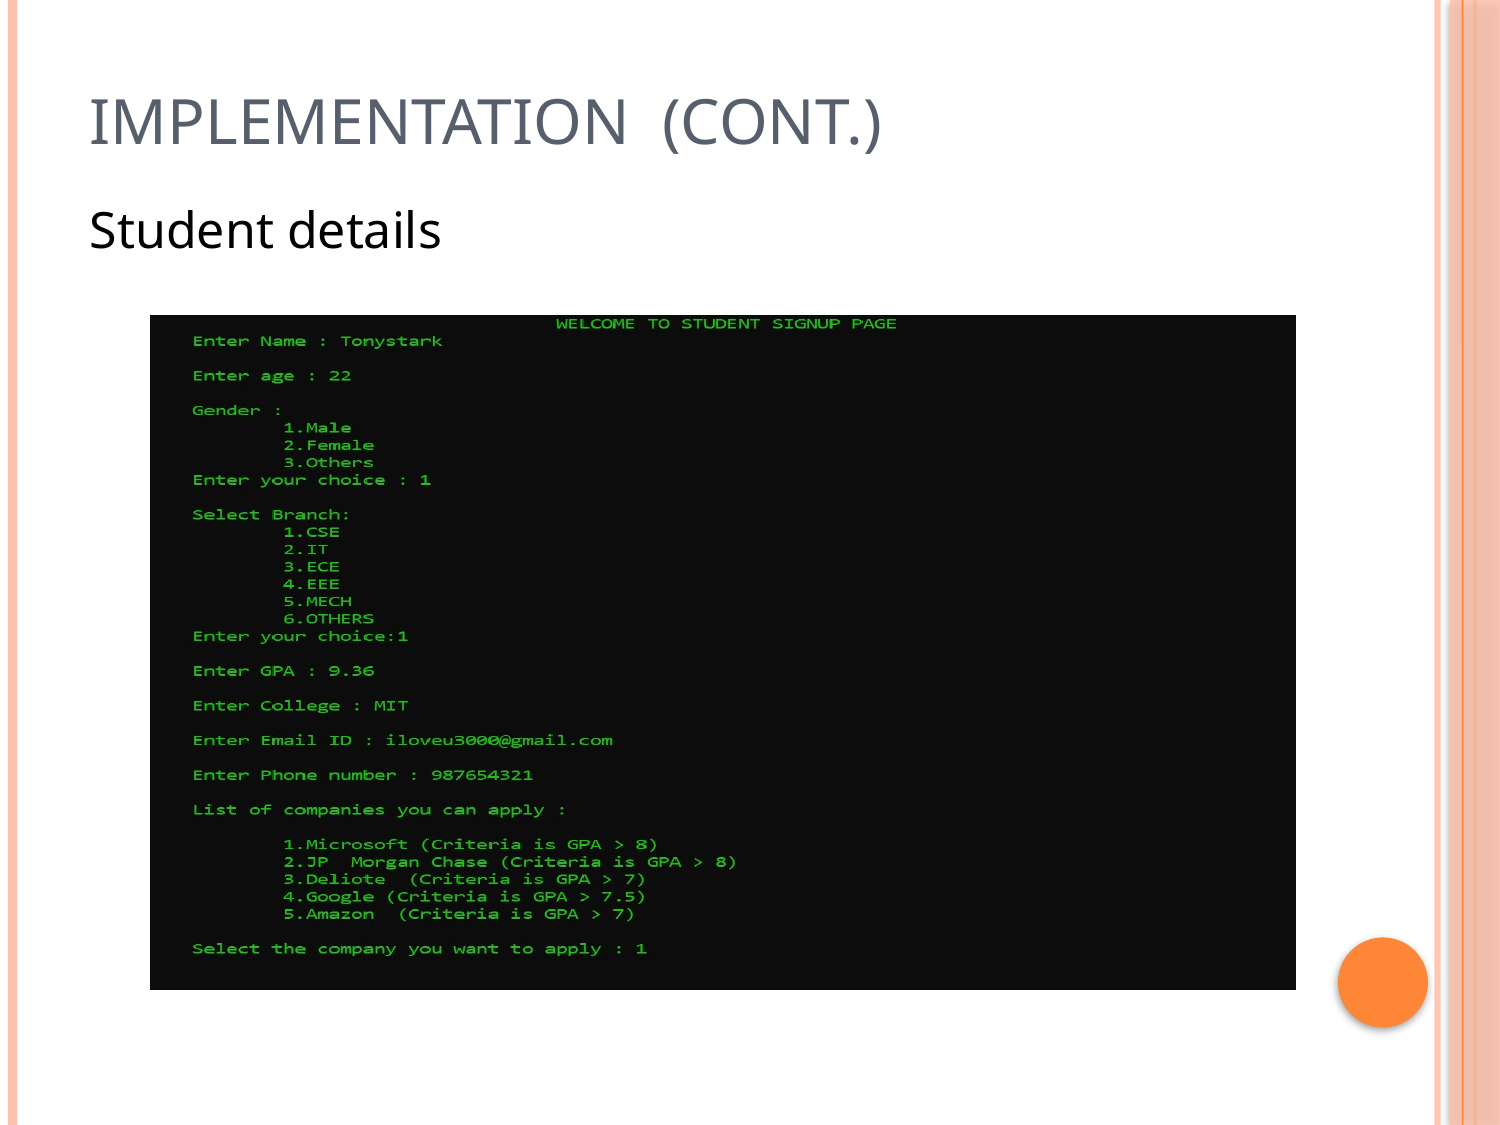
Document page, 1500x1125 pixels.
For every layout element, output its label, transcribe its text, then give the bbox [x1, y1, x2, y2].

picture [149, 310, 1297, 991]
list Student details [75, 191, 1300, 1062]
title Implementation (cont.) [75, 38, 1300, 165]
